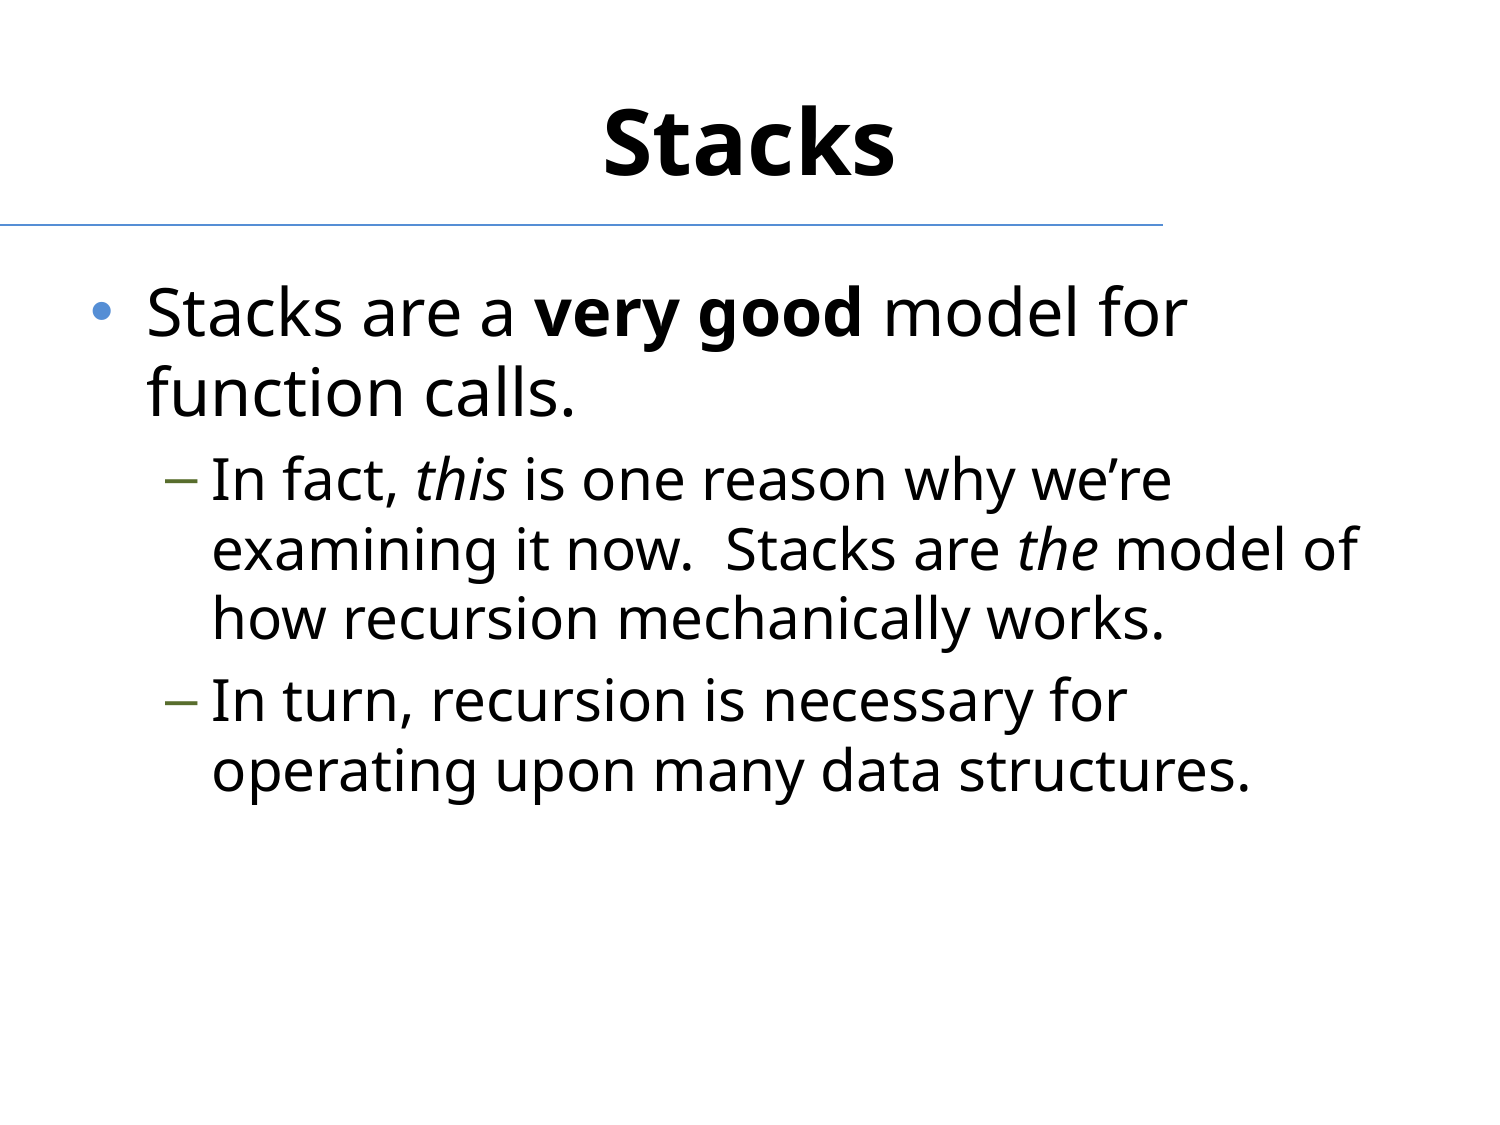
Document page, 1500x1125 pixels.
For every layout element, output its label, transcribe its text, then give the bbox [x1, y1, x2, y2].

title Stacks [75, 45, 1425, 233]
list Stacks are a very good model for function calls. In fact, this is one reason why we’re examining it now. Stacks are the model of how recursion mechanically works. In turn, recursion is necessary for operating upon many data structures. [75, 262, 1425, 1005]
